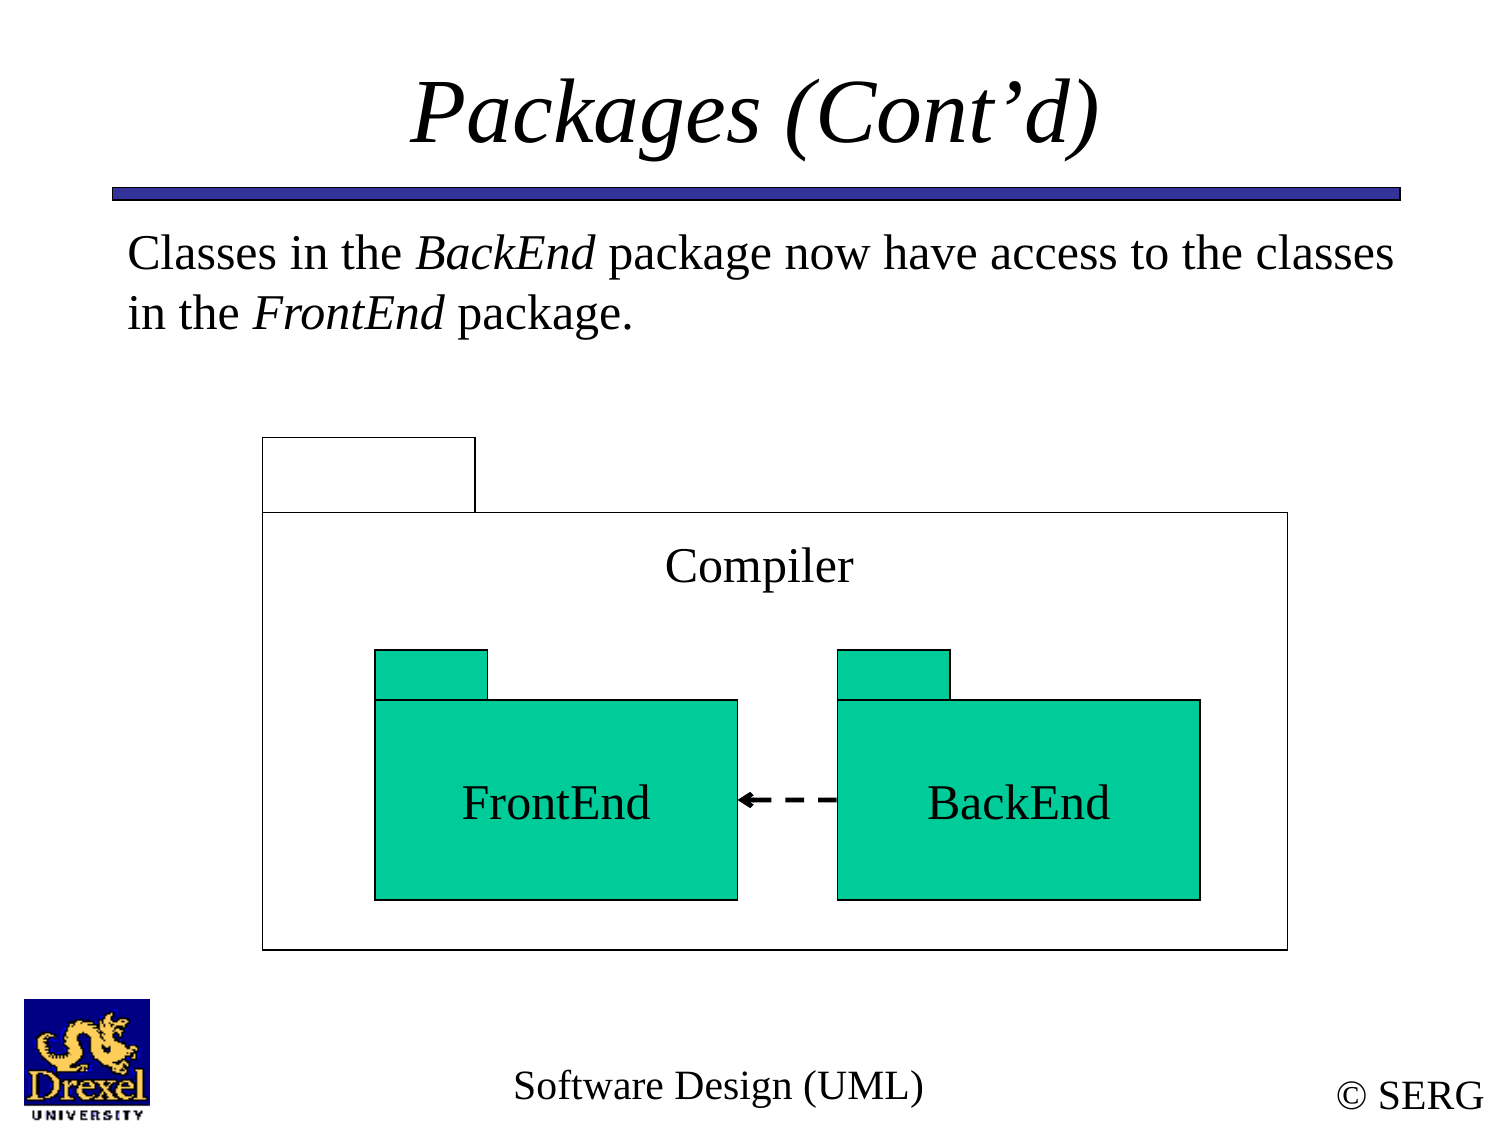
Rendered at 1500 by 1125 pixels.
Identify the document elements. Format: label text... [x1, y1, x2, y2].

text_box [262, 437, 1288, 951]
text_box Classes in the BackEnd package now have access to the classes in the FrontEnd package. [112, 212, 1438, 348]
picture [24, 999, 150, 1125]
footer Software Design (UML) [387, 1050, 1050, 1125]
title Packages (Cont’d) [112, 62, 1400, 150]
